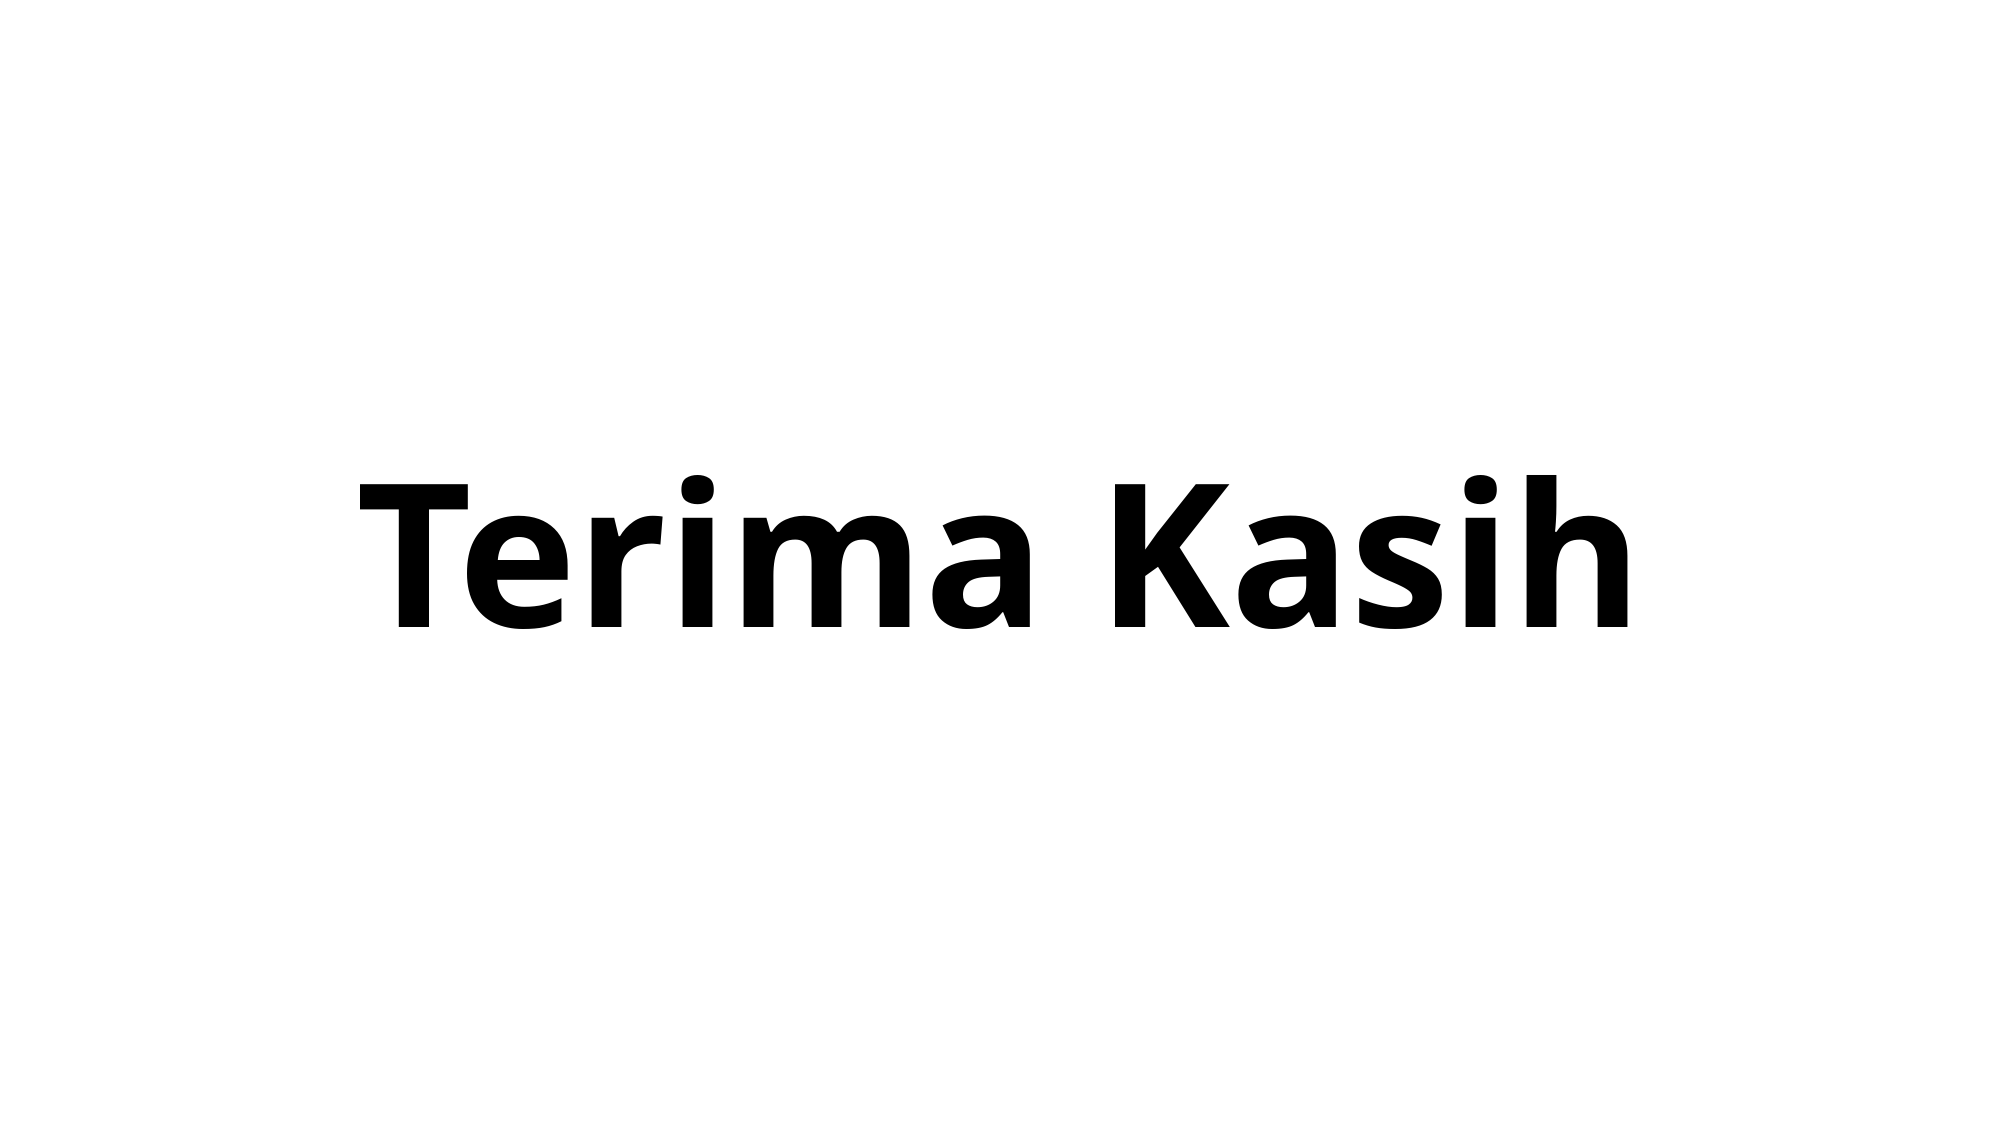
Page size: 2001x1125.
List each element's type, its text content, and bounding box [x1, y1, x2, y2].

title Terima Kasih [137, 453, 1863, 672]
